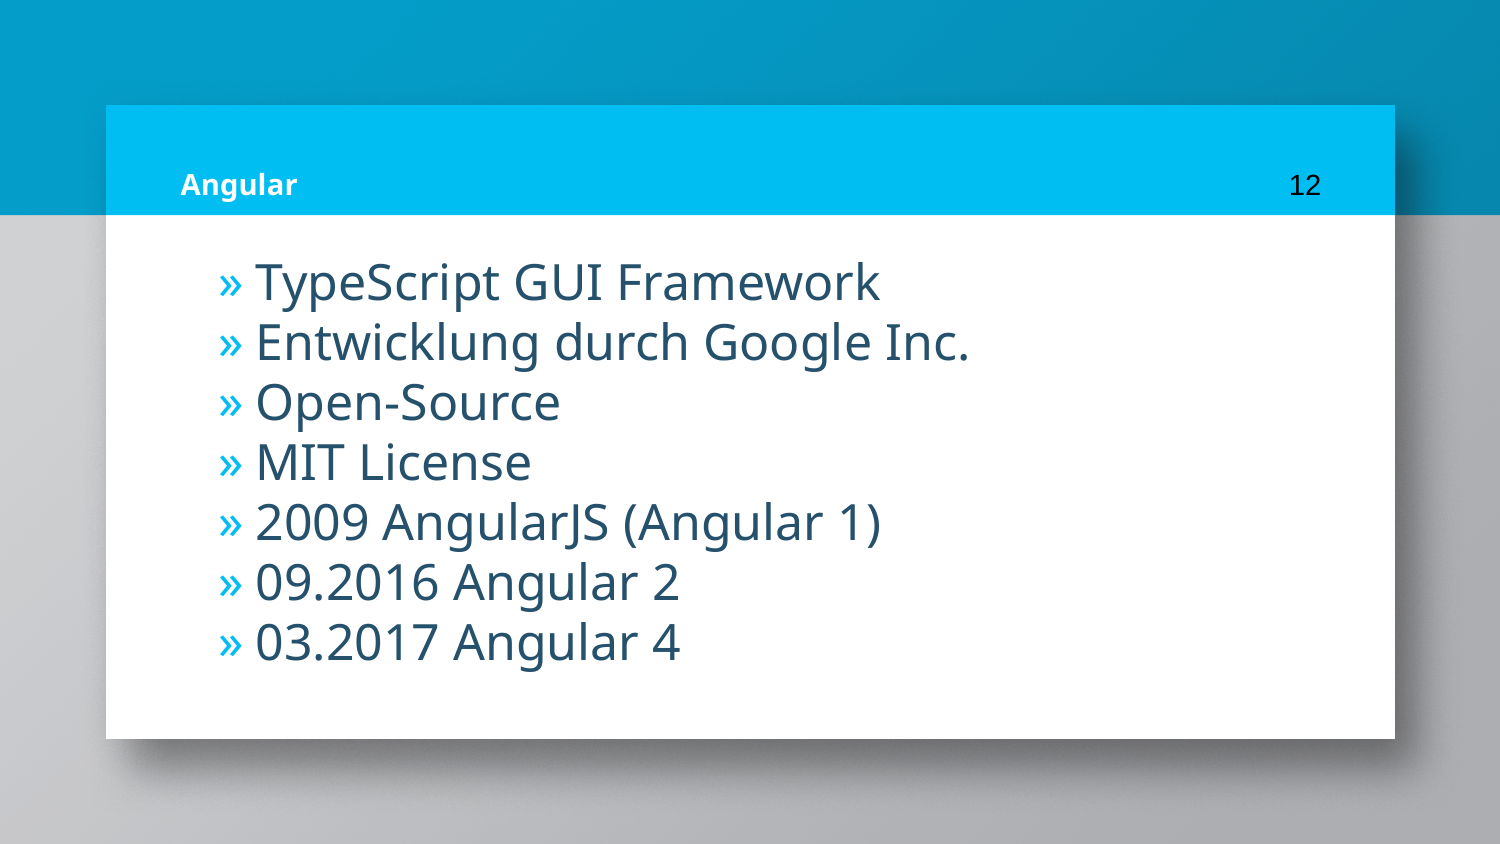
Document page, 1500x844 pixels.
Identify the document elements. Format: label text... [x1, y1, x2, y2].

list TypeScript GUI Framework Entwicklung durch Google Inc. Open-Source MIT License 2009 AngularJS (Angular 1) 09.2016 Angular 2 03.2017 Angular 4 [165, 235, 1336, 692]
slide_number 12 [1273, 106, 1364, 217]
title Angular [165, 106, 1273, 217]
picture [0, 216, 1500, 844]
